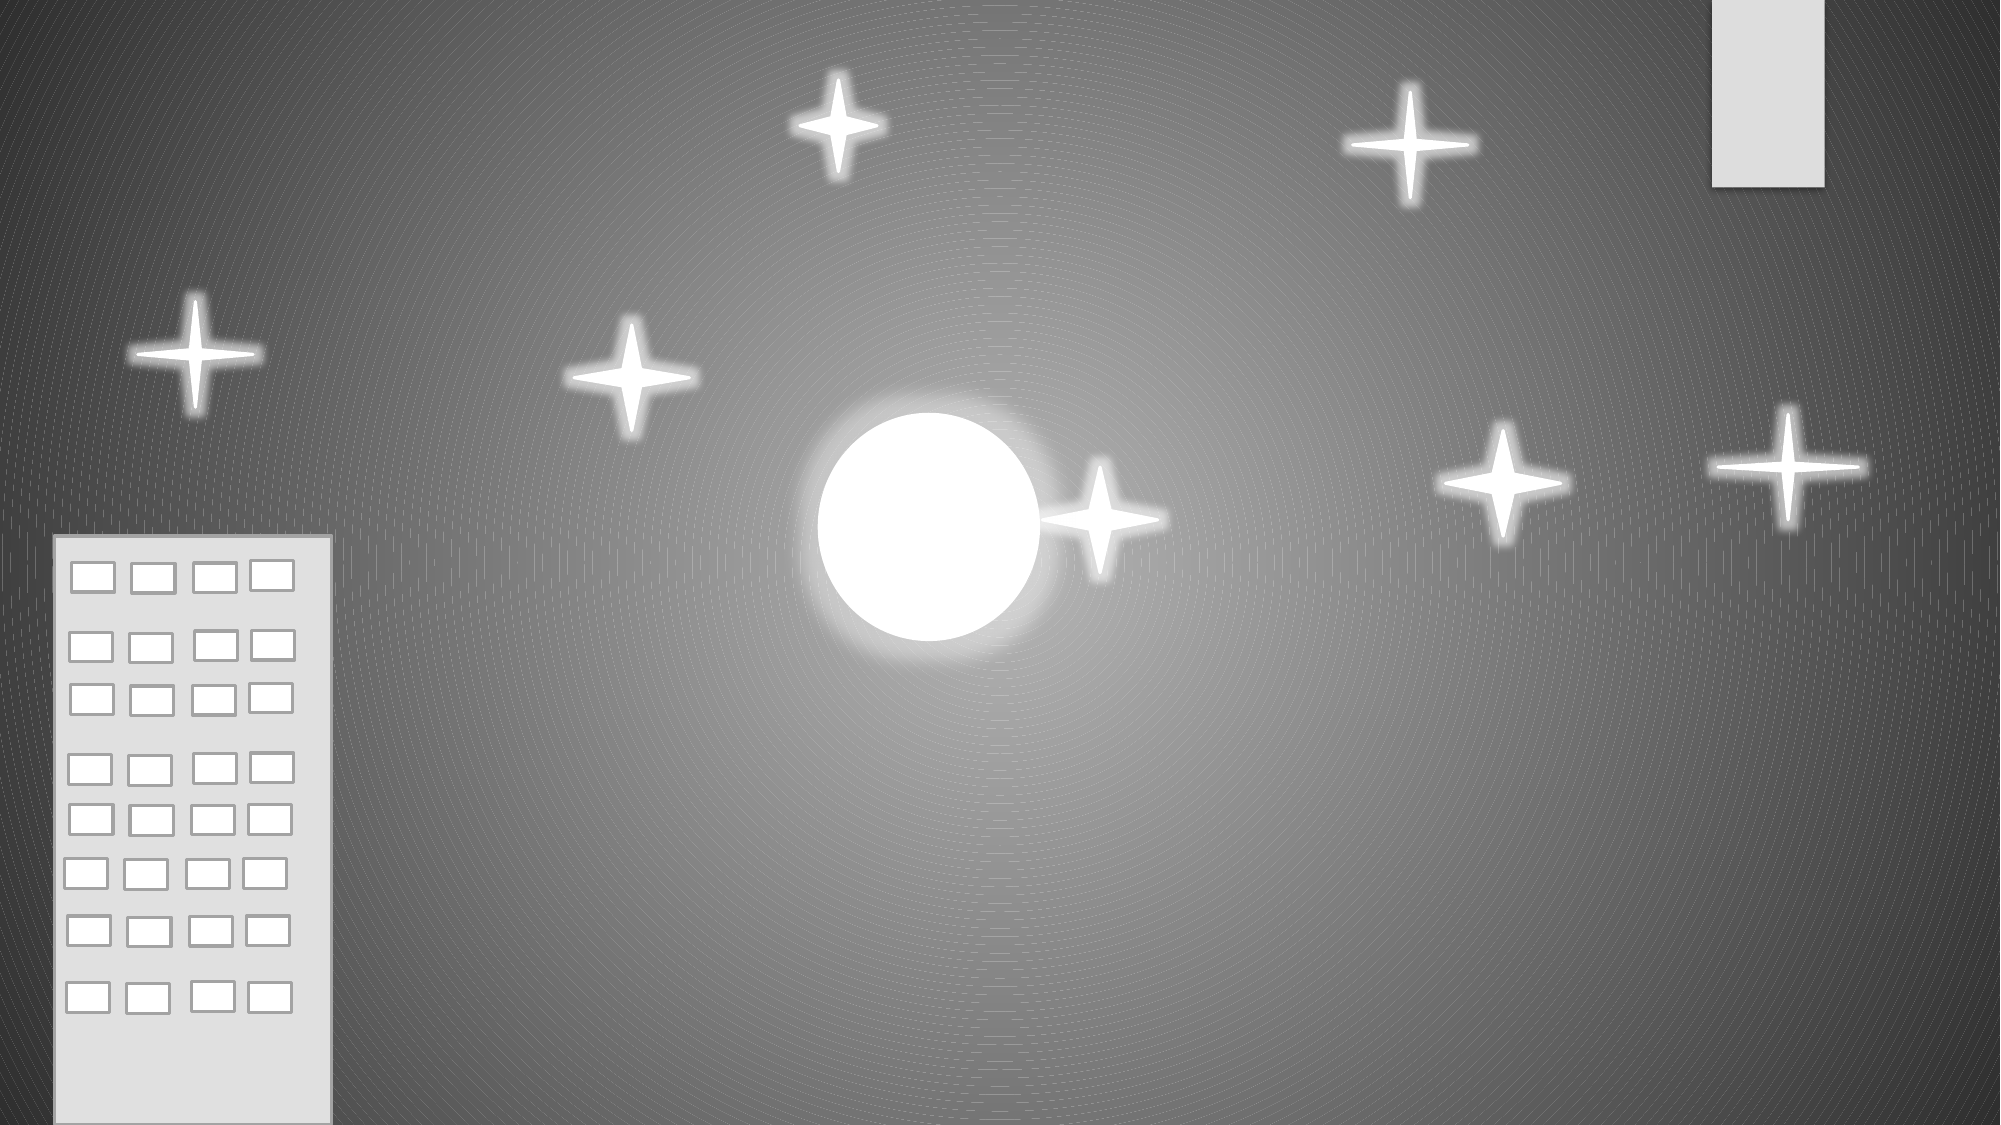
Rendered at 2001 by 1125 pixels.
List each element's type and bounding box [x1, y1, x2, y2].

text_box [68, 631, 114, 663]
text_box [1716, 412, 1860, 522]
text_box [192, 752, 238, 785]
text_box [70, 561, 116, 594]
text_box [53, 534, 333, 1125]
text_box [191, 684, 237, 717]
text_box [136, 300, 255, 409]
text_box [130, 562, 177, 595]
text_box [817, 412, 1041, 642]
text_box [192, 561, 238, 594]
text_box [190, 804, 236, 836]
text_box [249, 751, 295, 784]
text_box [123, 858, 169, 891]
text_box [1068, 465, 1160, 575]
text_box [127, 754, 173, 787]
text_box [63, 857, 109, 890]
text_box [66, 914, 112, 947]
text_box [68, 803, 115, 836]
text_box [128, 804, 175, 837]
text_box [126, 916, 173, 948]
text_box [1050, 515, 1058, 525]
text_box [128, 632, 174, 664]
text_box [65, 981, 111, 1014]
text_box [193, 629, 239, 662]
text_box [242, 857, 288, 890]
text_box [125, 982, 171, 1015]
text_box [188, 915, 234, 948]
text_box [129, 684, 175, 717]
text_box [67, 753, 113, 786]
text_box [248, 682, 294, 714]
text_box [247, 803, 293, 836]
text_box [1059, 513, 1067, 527]
text_box [1351, 90, 1470, 200]
text_box [245, 914, 291, 947]
text_box [249, 559, 295, 592]
text_box [250, 629, 296, 662]
text_box [572, 323, 691, 433]
text_box [1443, 429, 1563, 538]
text_box [190, 980, 236, 1013]
text_box [185, 858, 231, 890]
text_box [247, 981, 293, 1014]
text_box [798, 78, 879, 174]
text_box [69, 683, 115, 716]
